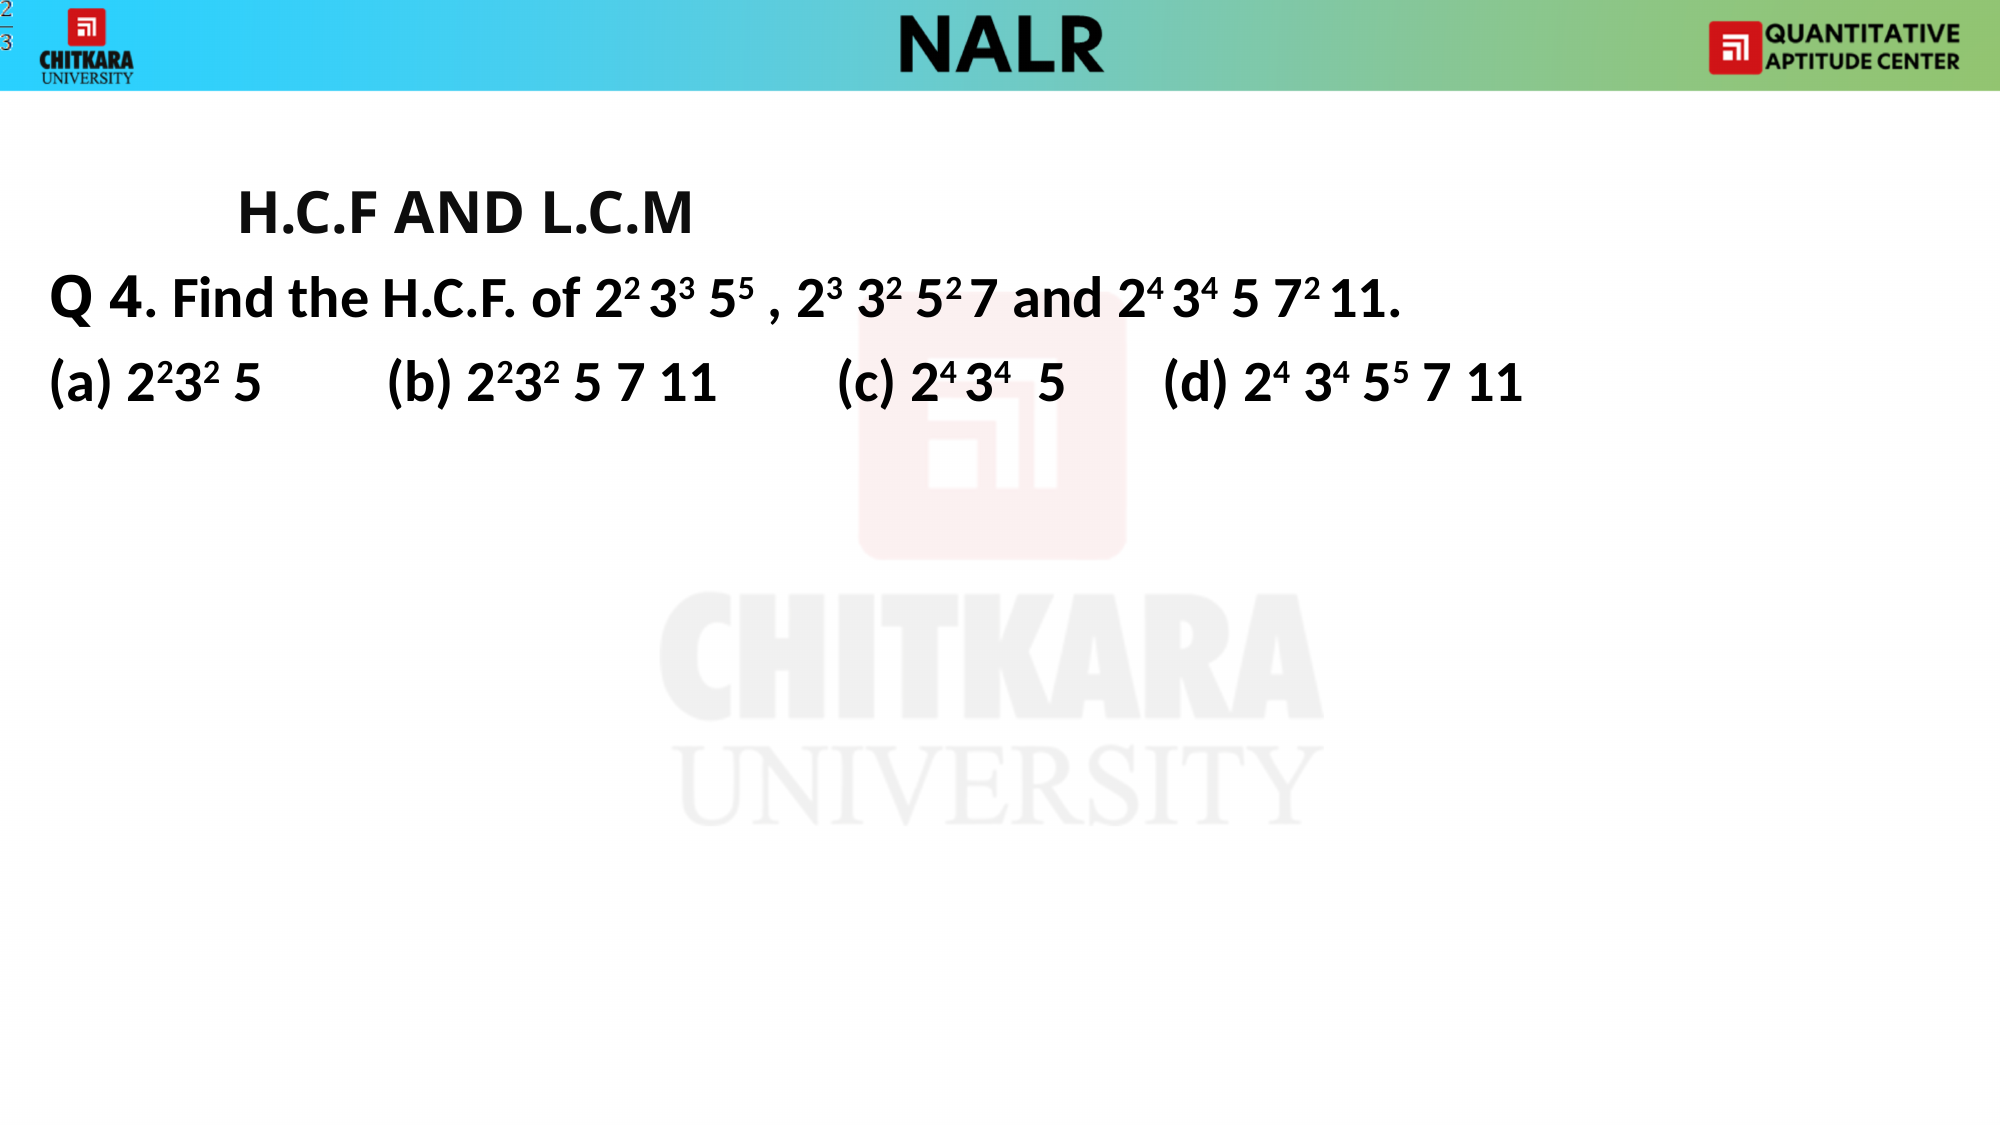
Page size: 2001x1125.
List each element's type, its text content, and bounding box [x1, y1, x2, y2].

picture [0, 0, 2000, 1125]
title [41, 31, 1959, 142]
list H.C.F AND L.C.M Q 4. Find the H.C.F. of 22 33 55 , 23 32 52 7 and 24 34 5 72 11. (a) 2232 5 (b) 2232 5 7 11 (c) 24 34 5 (d) 24 34 55 7 11 [33, 175, 1959, 1053]
